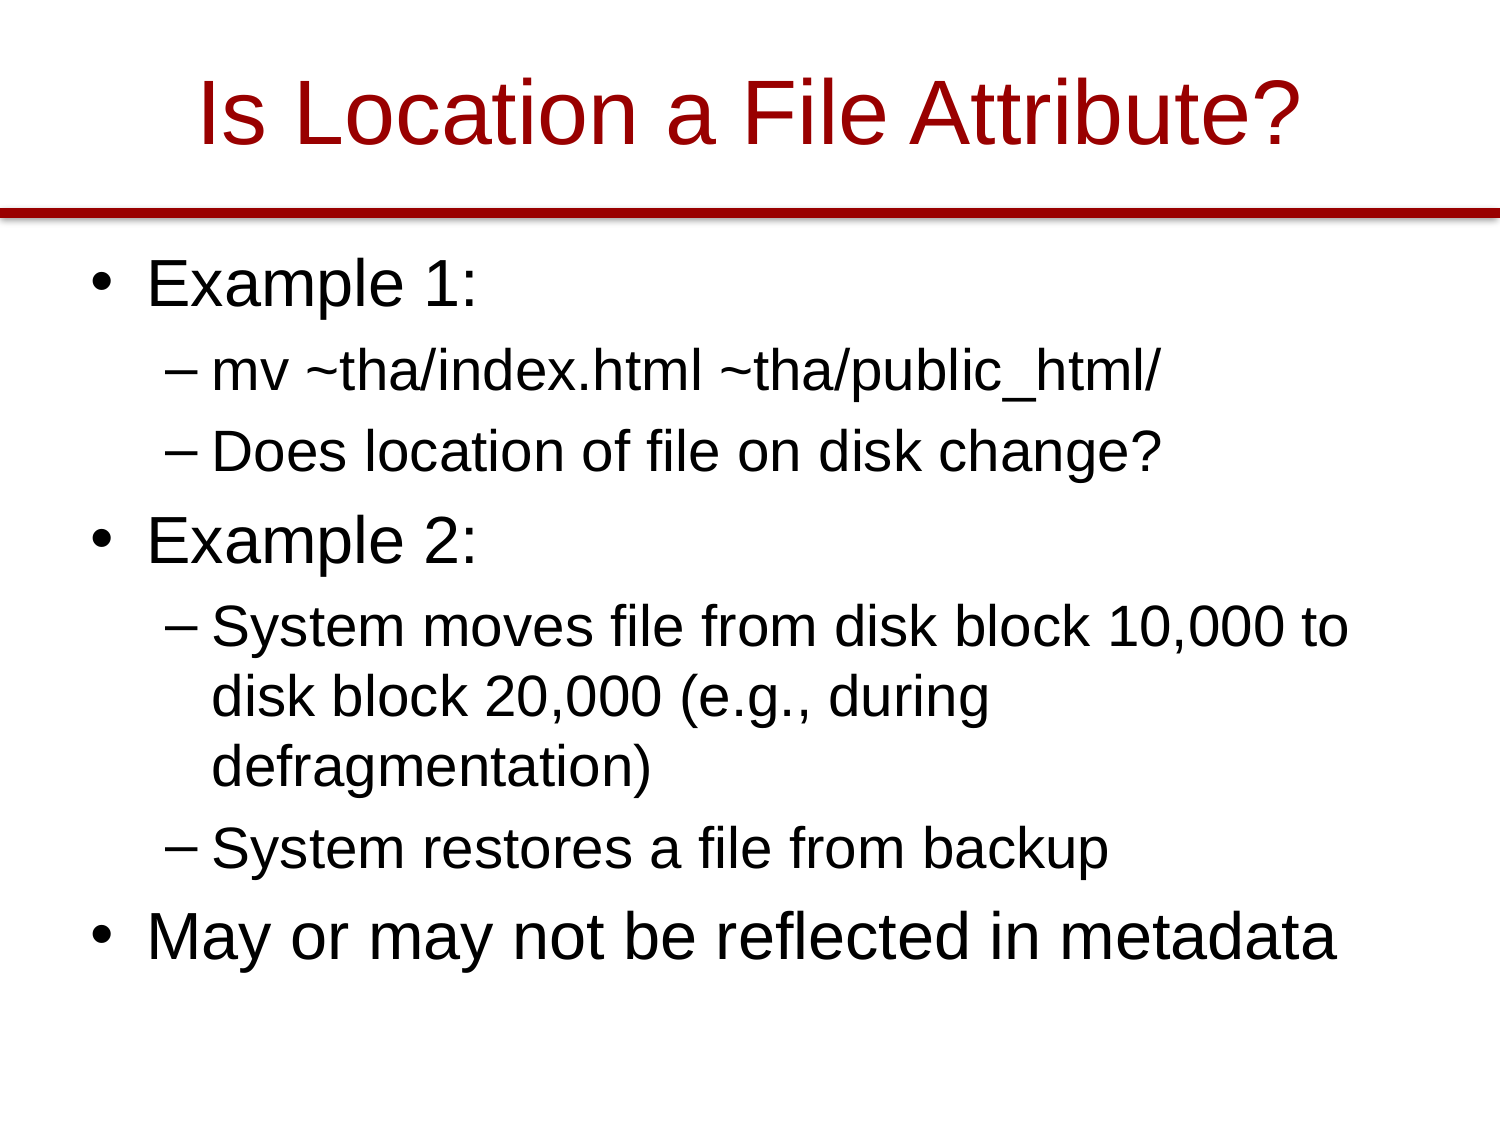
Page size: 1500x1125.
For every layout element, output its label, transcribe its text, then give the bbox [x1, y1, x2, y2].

title Is Location a File Attribute? [75, 13, 1425, 202]
list Example 1: mv ~tha/index.html ~tha/public_html/ Does location of file on disk change? Example 2: System moves file from disk block 10,000 to disk block 20,000 (e.g., during defragmentation) System restores a file from backup May or may not be reflected in metadata [75, 232, 1425, 1005]
